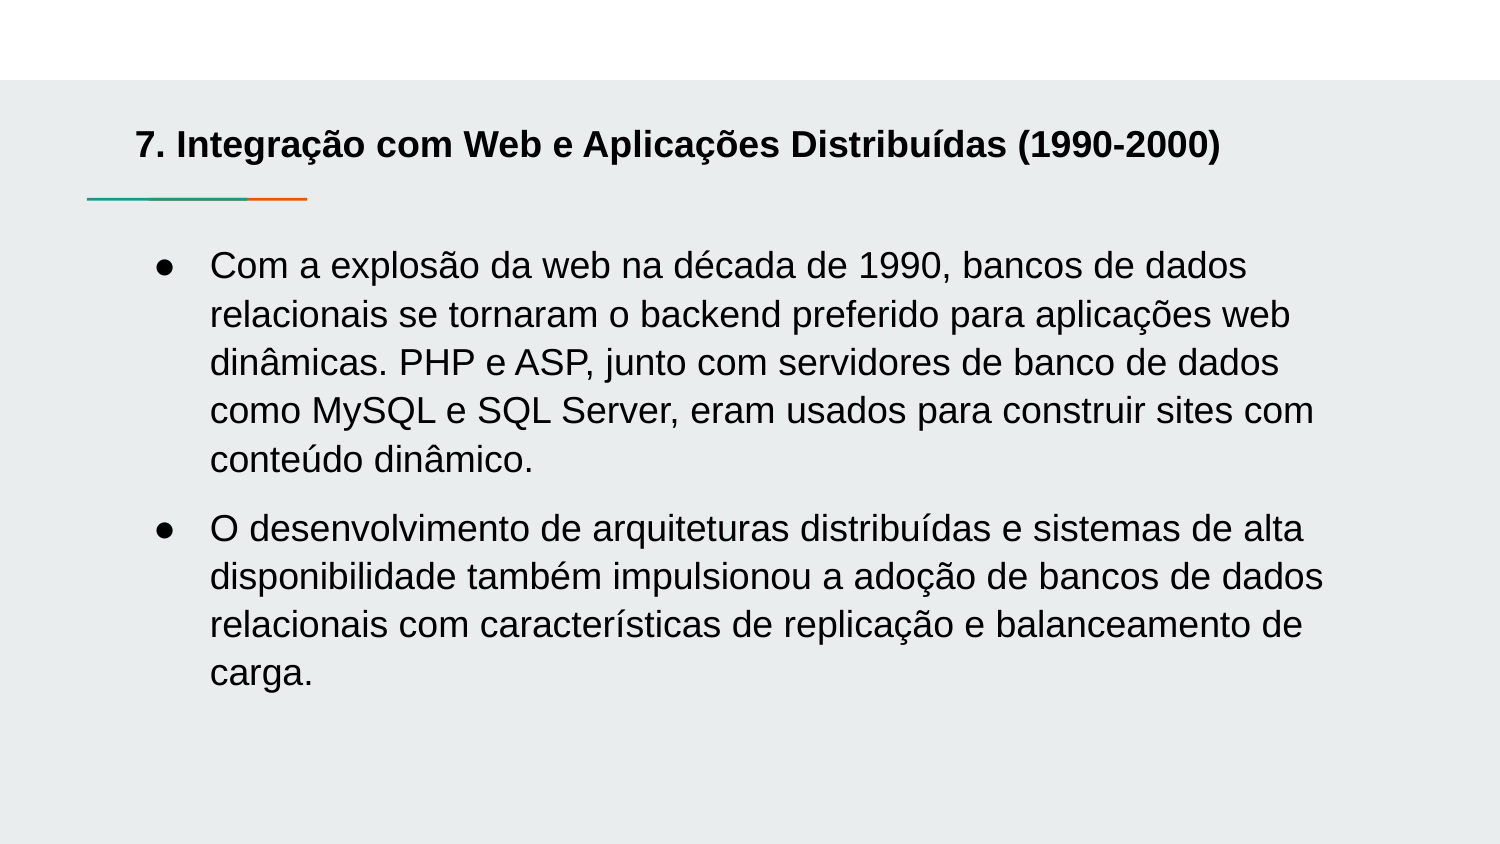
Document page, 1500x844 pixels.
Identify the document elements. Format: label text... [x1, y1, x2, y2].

subtitle Com a explosão da web na década de 1990, bancos de dados relacionais se tornaram o backend preferido para aplicações web dinâmicas. PHP e ASP, junto com servidores de banco de dados como MySQL e SQL Server, eram usados para construir sites com conteúdo dinâmico. O desenvolvimento de arquiteturas distribuídas e sistemas de alta disponibilidade também impulsionou a adoção de bancos de dados relacionais com características de replicação e balanceamento de carga. [119, 223, 1381, 823]
title 7. Integração com Web e Aplicações Distribuídas (1990-2000) [119, 102, 1381, 192]
